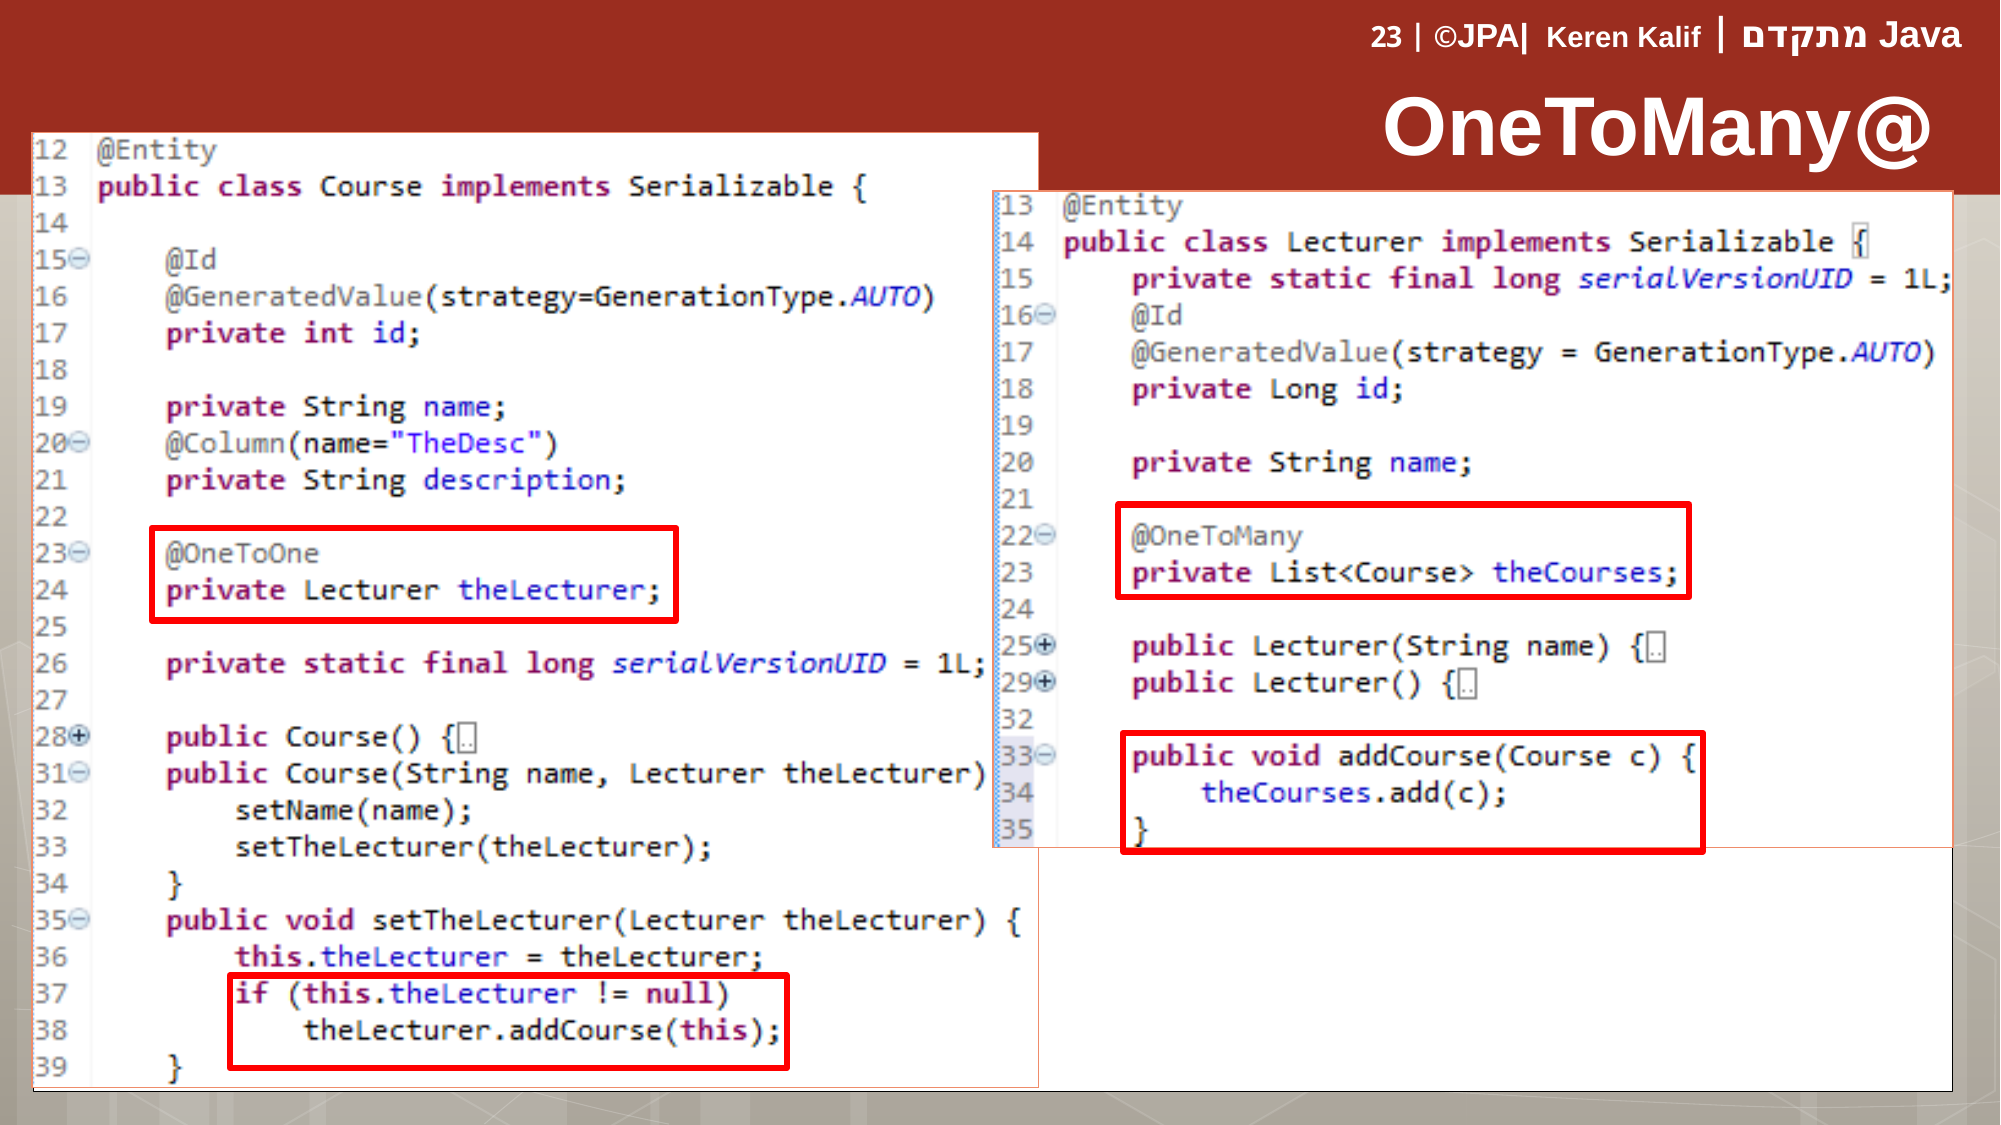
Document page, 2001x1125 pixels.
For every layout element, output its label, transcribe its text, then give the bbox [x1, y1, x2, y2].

title @OneToMany [0, 64, 1973, 187]
picture [32, 132, 1953, 1088]
